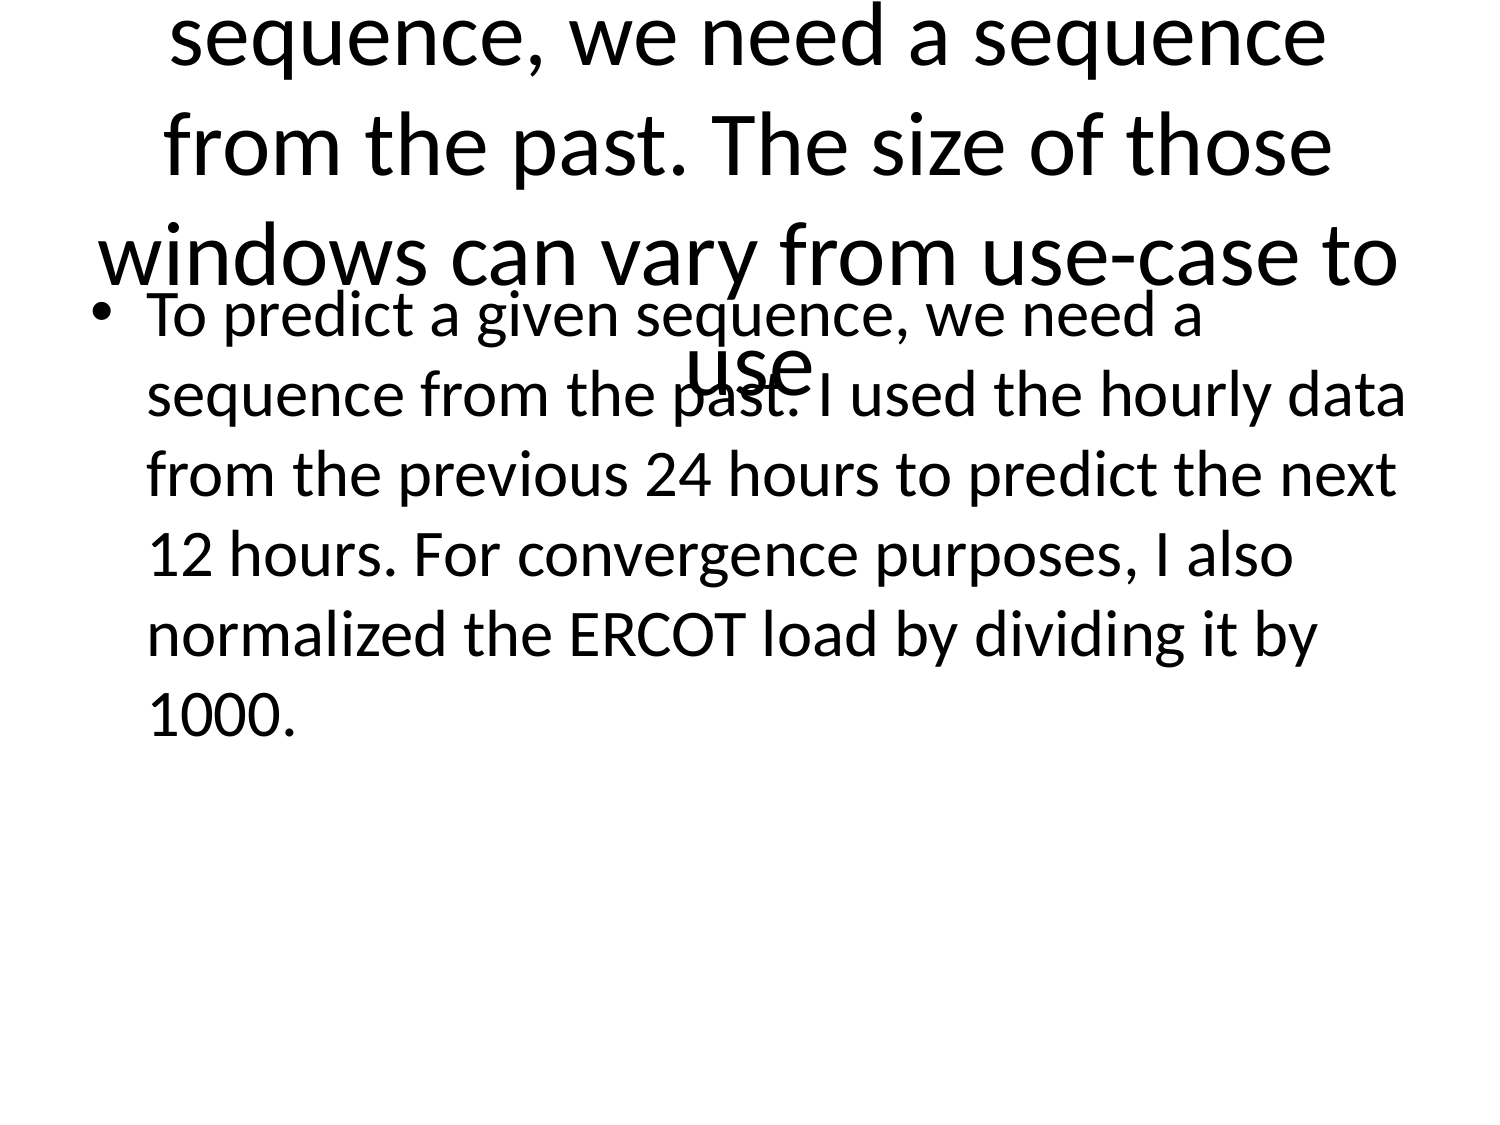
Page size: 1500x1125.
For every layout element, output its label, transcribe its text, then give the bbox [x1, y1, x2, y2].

list To predict a given sequence, we need a sequence from the past. I used the hourly data from the previous 24 hours to predict the next 12 hours. For convergence purposes, I also normalized the ERCOT load by dividing it by 1000. [75, 262, 1425, 1005]
title Slide 18 To predict a given sequence, we need a sequence from the past. The size of those windows can vary from use-case to use [75, 45, 1425, 233]
